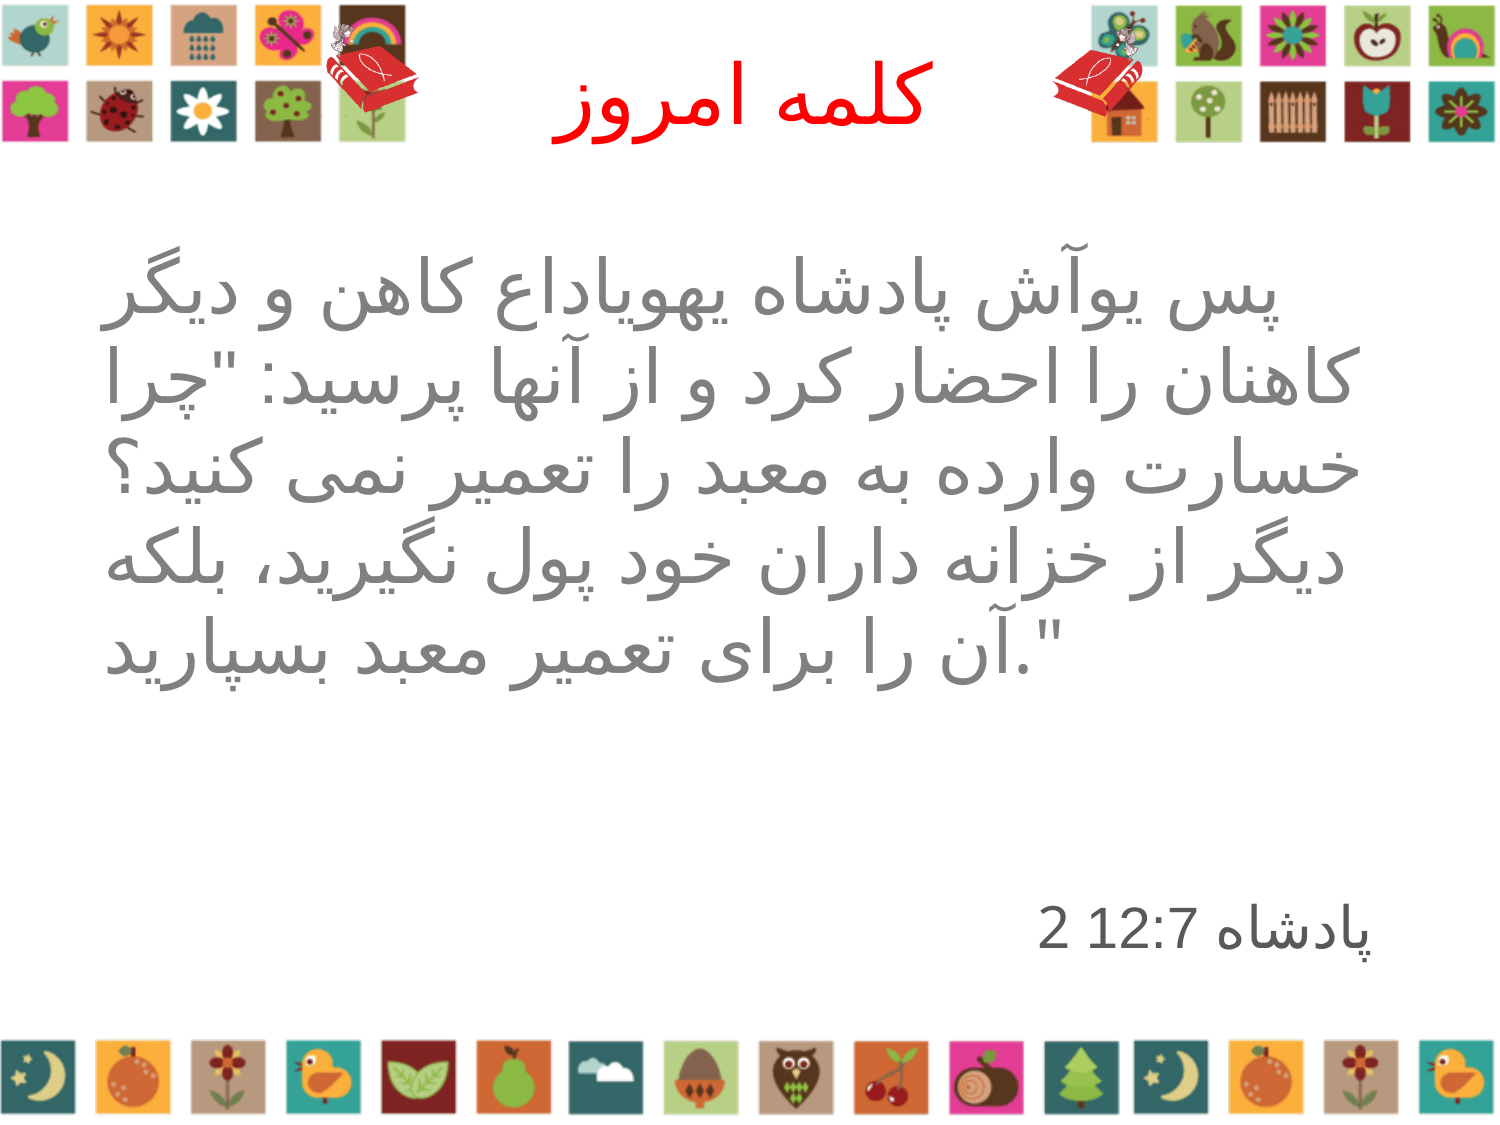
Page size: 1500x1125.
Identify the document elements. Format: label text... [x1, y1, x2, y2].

text_box پس یوآش پادشاه یهویاداع کاهن و دیگر کاهنان را احضار کرد و از آنها پرسید: "چرا خسارت وارده به معبد را تعمیر نمی کنید؟ دیگر از خزانه داران خود پول نگیرید، بلکه آن را برای تعمیر معبد بسپارید." [88, 231, 1436, 697]
picture [1021, 3, 1500, 150]
picture [0, 3, 451, 150]
text_box کلمه امروز [424, 33, 1077, 149]
text_box 2 پادشاه 12:7 [755, 883, 1388, 968]
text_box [0, 1028, 1500, 1118]
